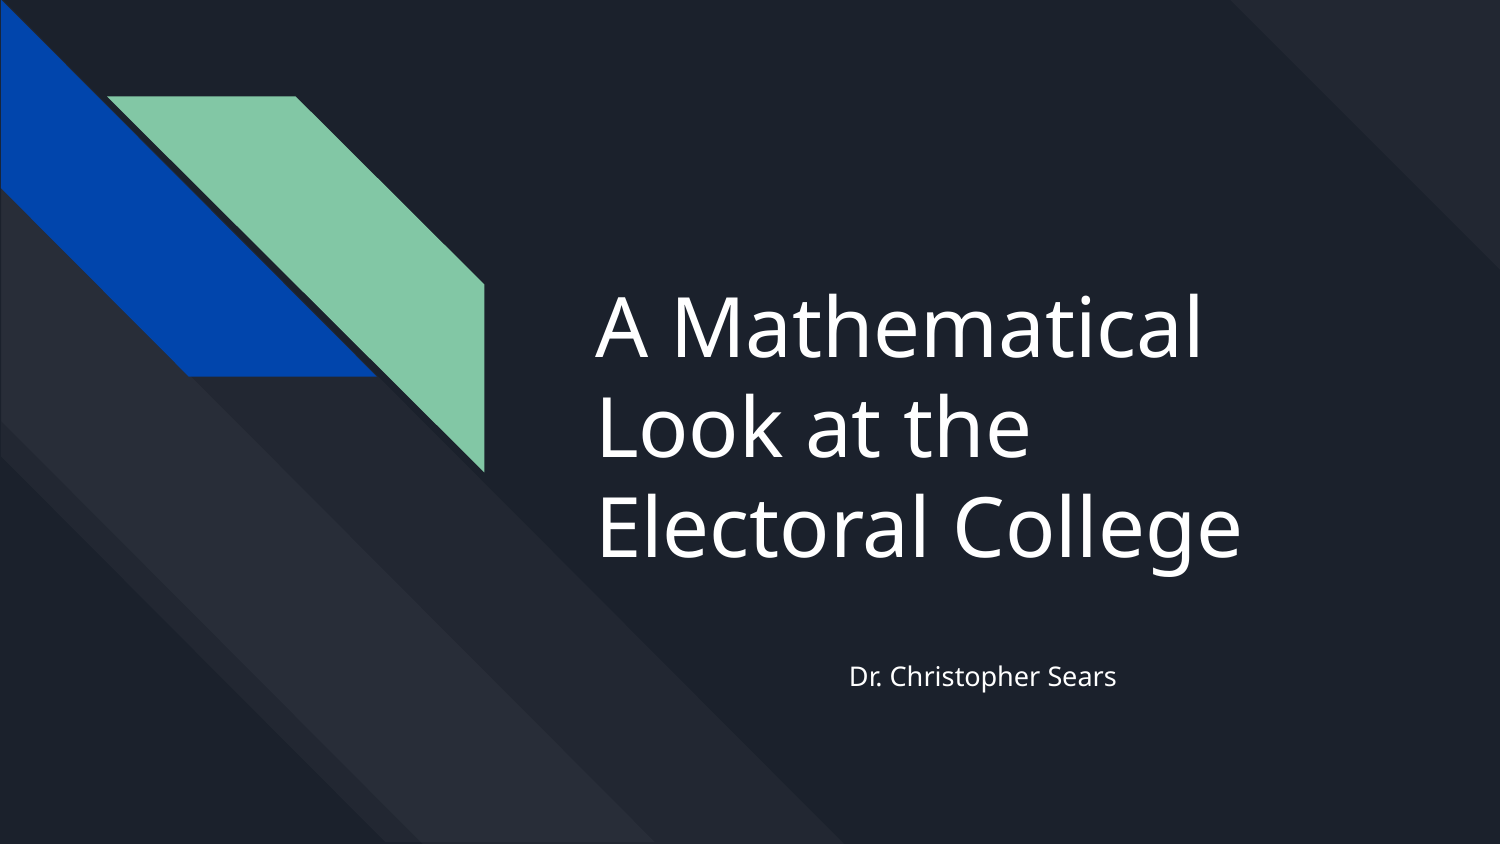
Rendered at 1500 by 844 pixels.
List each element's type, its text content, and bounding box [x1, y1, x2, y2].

subtitle Dr. Christopher Sears [833, 643, 1404, 727]
title A Mathematical Look at the Electoral College [580, 258, 1404, 518]
